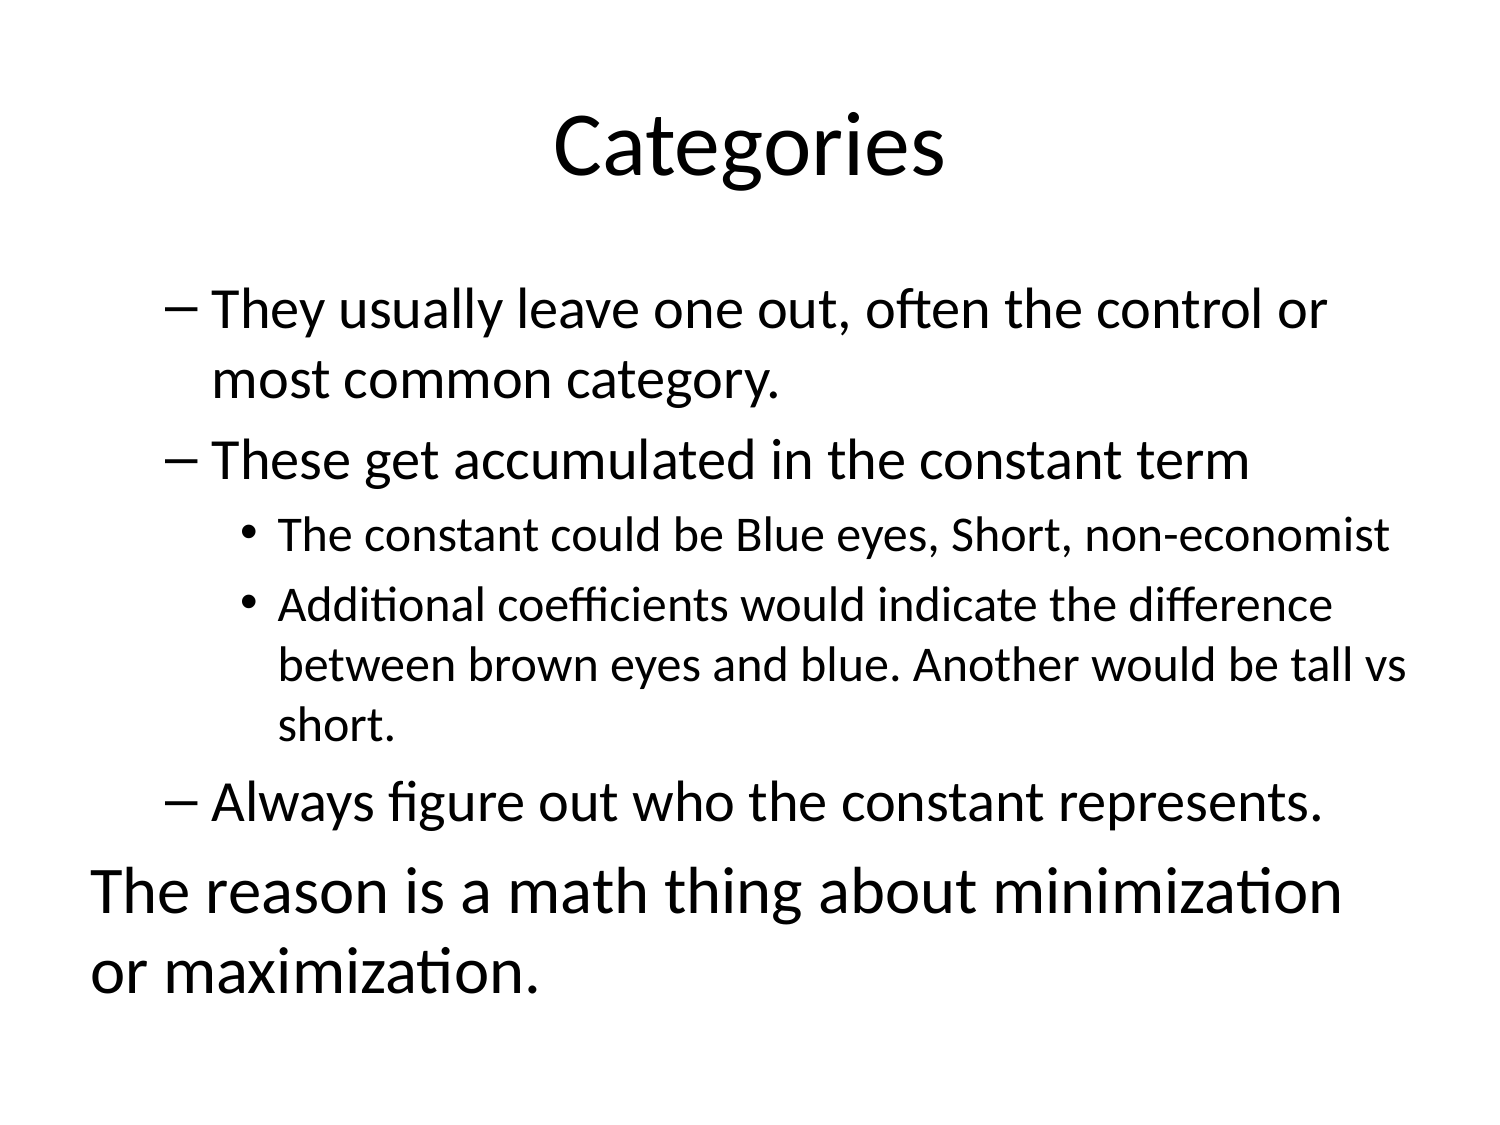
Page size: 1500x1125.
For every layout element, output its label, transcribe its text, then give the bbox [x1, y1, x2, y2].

title Categories [75, 45, 1425, 233]
list They usually leave one out, often the control or most common category. These get accumulated in the constant term The constant could be Blue eyes, Short, non-economist Additional coefficients would indicate the difference between brown eyes and blue. Another would be tall vs short. Always figure out who the constant represents. The reason is a math thing about minimization or maximization. [75, 262, 1425, 1005]
